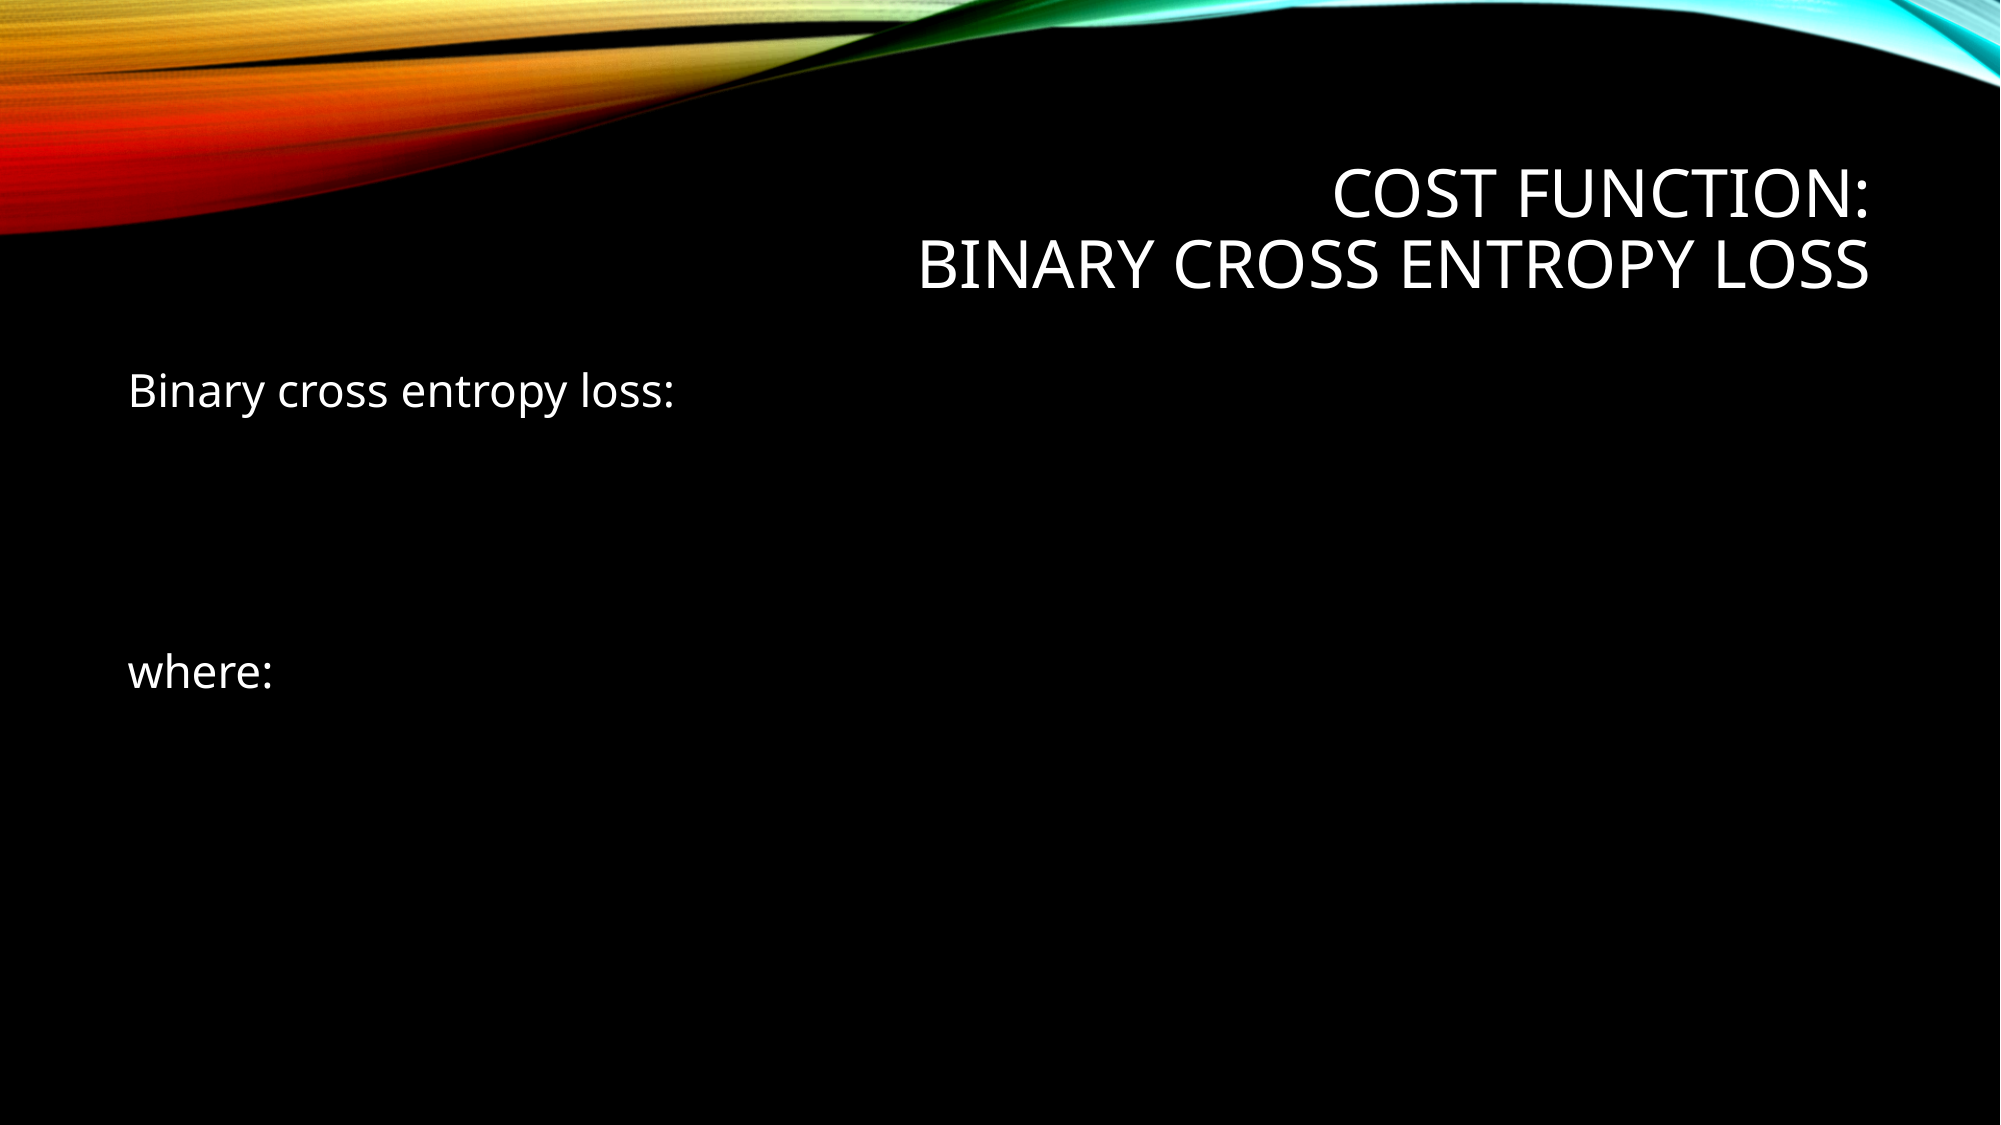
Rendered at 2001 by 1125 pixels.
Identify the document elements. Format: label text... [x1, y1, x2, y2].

picture [0, 0, 2000, 237]
title Cost function: Binary cross entropy loss [474, 125, 1888, 338]
